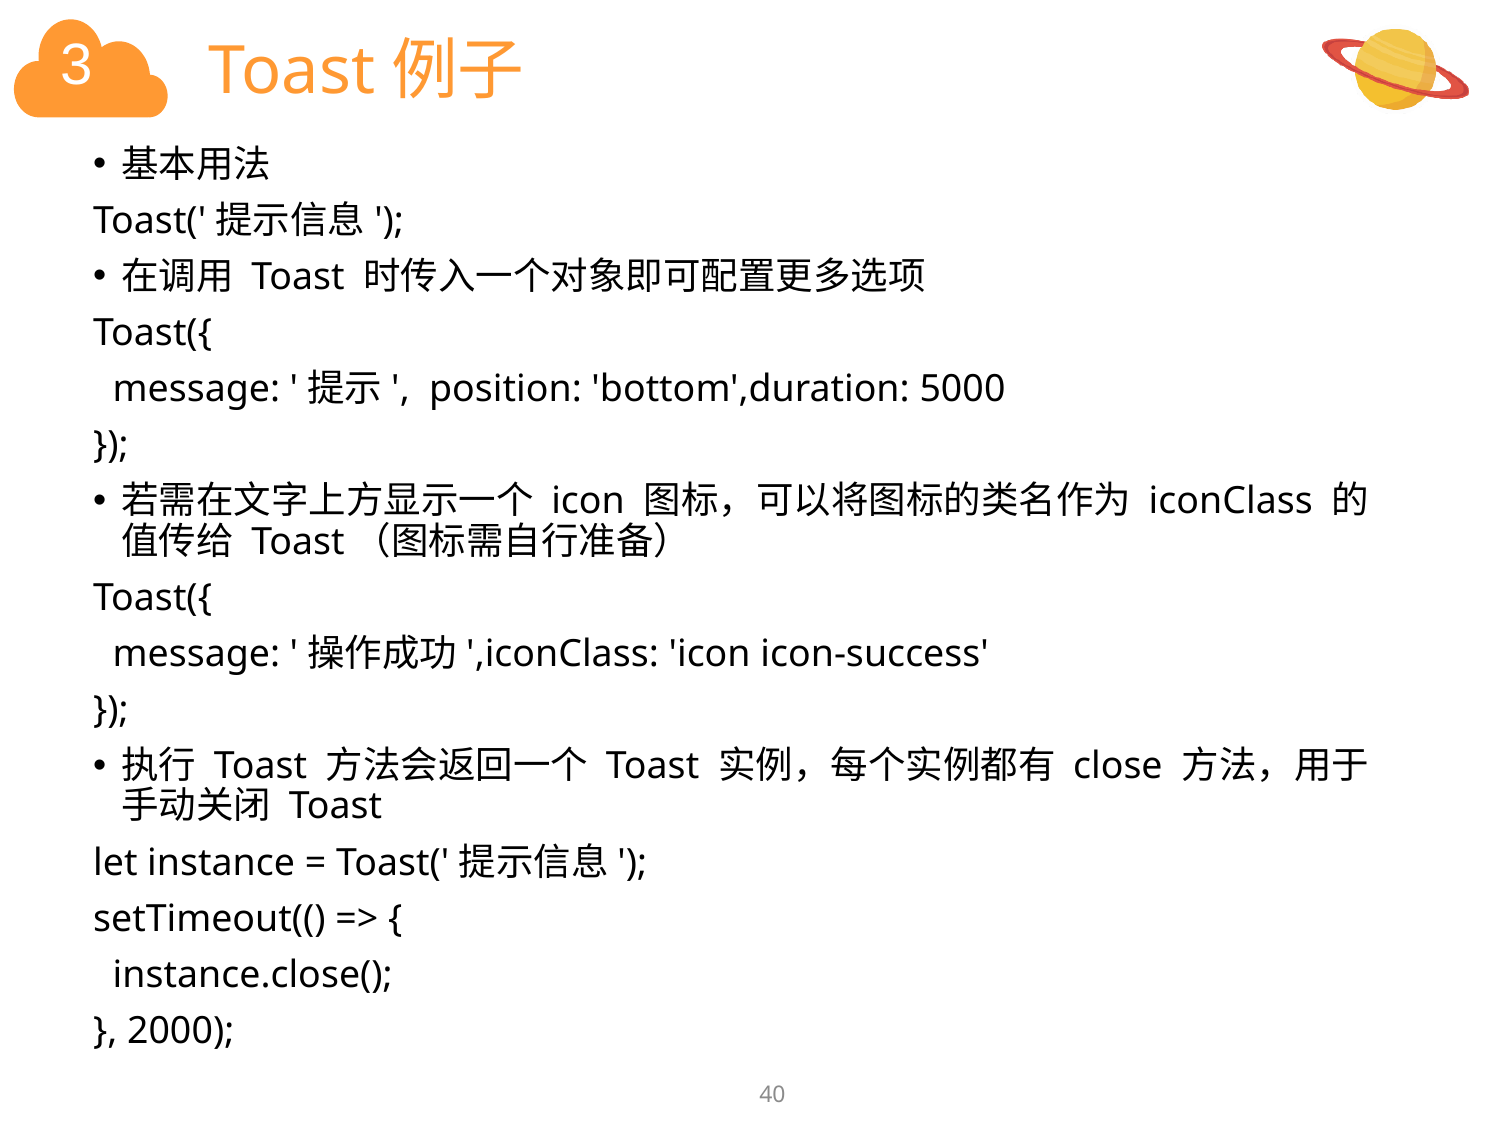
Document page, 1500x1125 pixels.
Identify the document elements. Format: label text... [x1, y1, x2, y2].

slide_number 40 [712, 1064, 833, 1125]
list 基本用法 Toast('提示信息'); 在调用 Toast 时传入一个对象即可配置更多选项 Toast({ message: '提示', position: 'bottom',duration: 5000 }); 若需在文字上方显示一个 icon 图标，可以将图标的类名作为 iconClass 的值传给 Toast（图标需自行准备） Toast({ message: '操作成功',iconClass: 'icon icon-success' }); 执行 Toast 方法会返回一个 Toast 实例，每个实例都有 close 方法，用于手动关闭 Toast let instance = Toast('提示信息'); setTimeout(() => { instance.close(); }, 2000); [78, 137, 1416, 1066]
picture [1355, 24, 1469, 114]
title Toast例子 [193, 17, 1355, 127]
